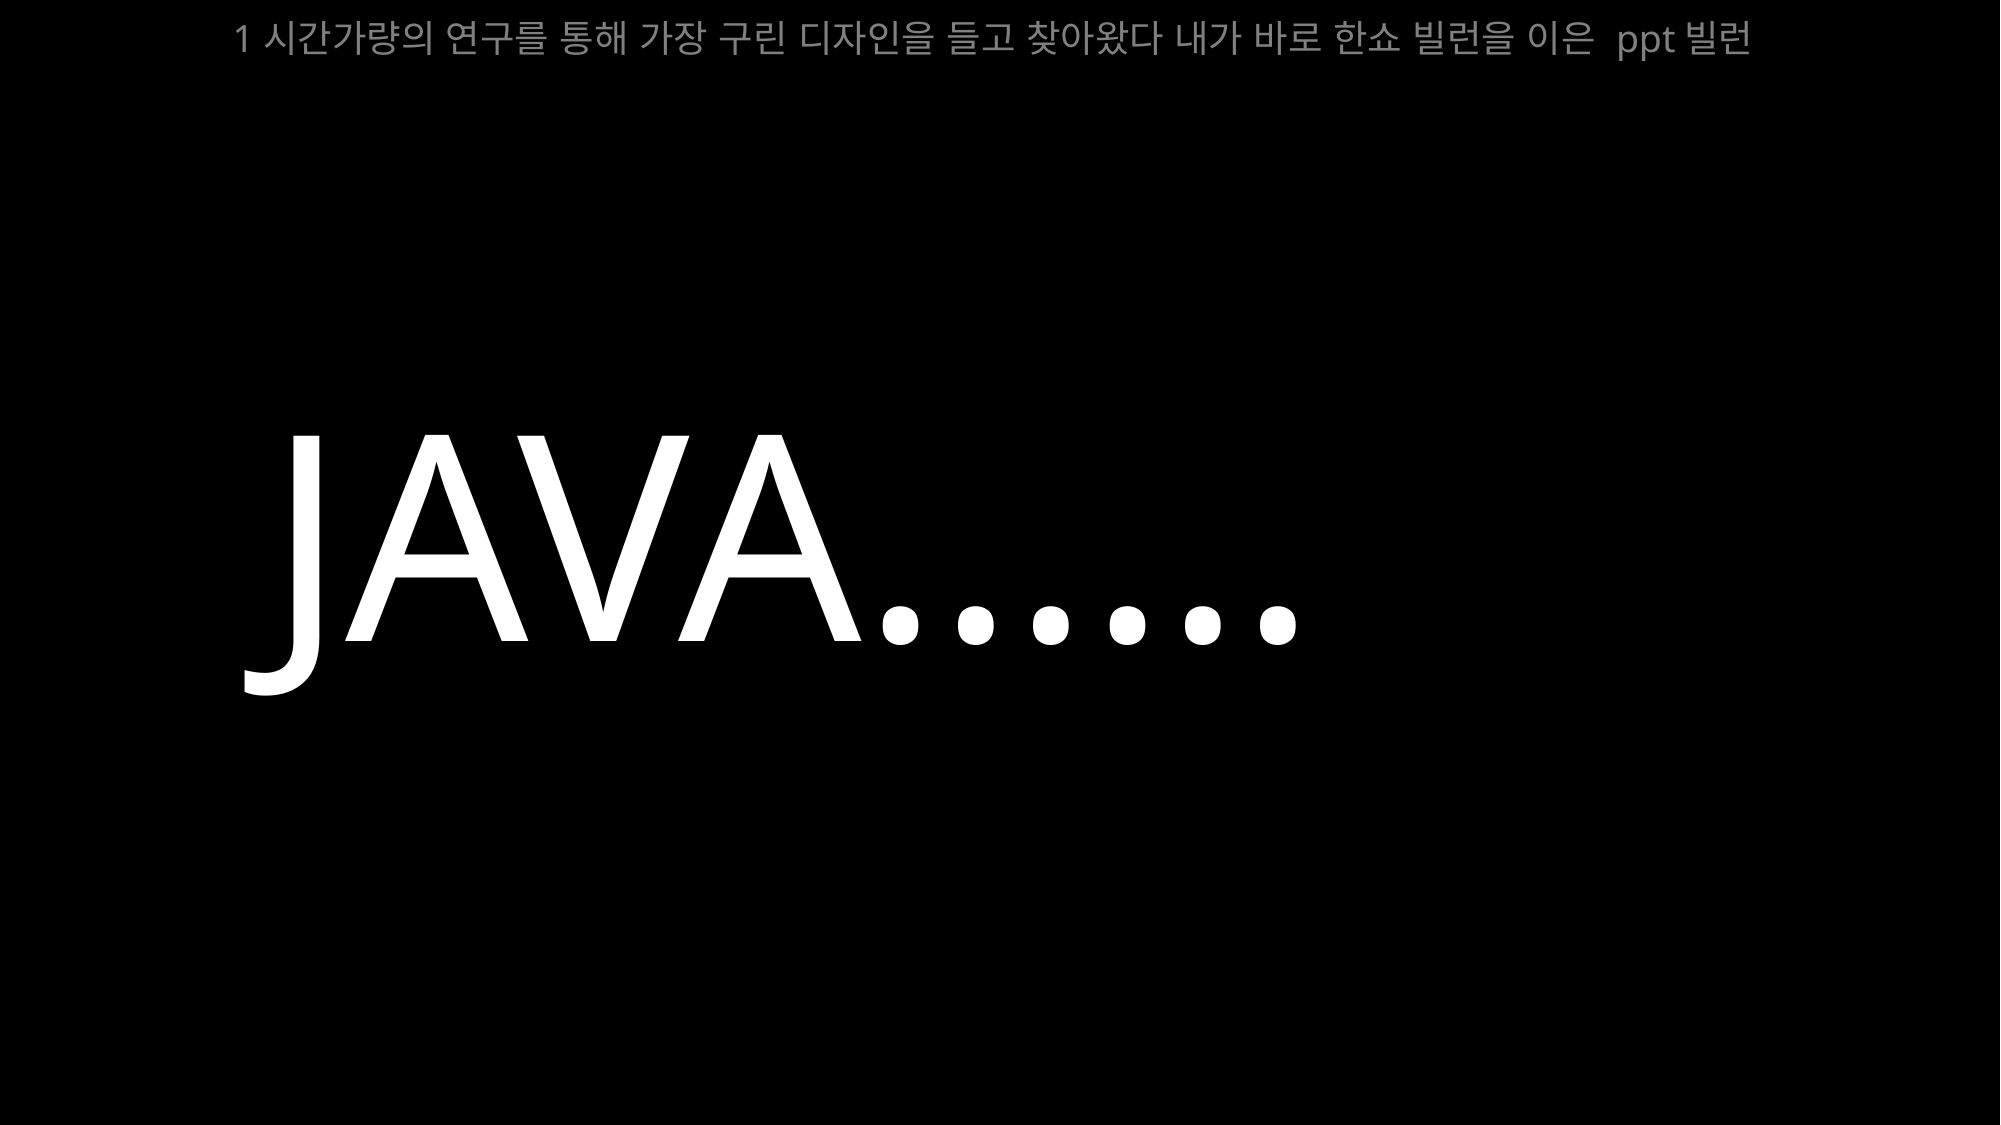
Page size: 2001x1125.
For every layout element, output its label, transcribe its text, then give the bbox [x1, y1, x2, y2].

text_box 1시간가량의 연구를 통해 가장 구린 디자인을 들고 찾아왔다 내가 바로 한쇼 빌런을 이은 ppt빌런 [217, 7, 1769, 67]
text_box JAVA…… [252, 346, 1829, 797]
